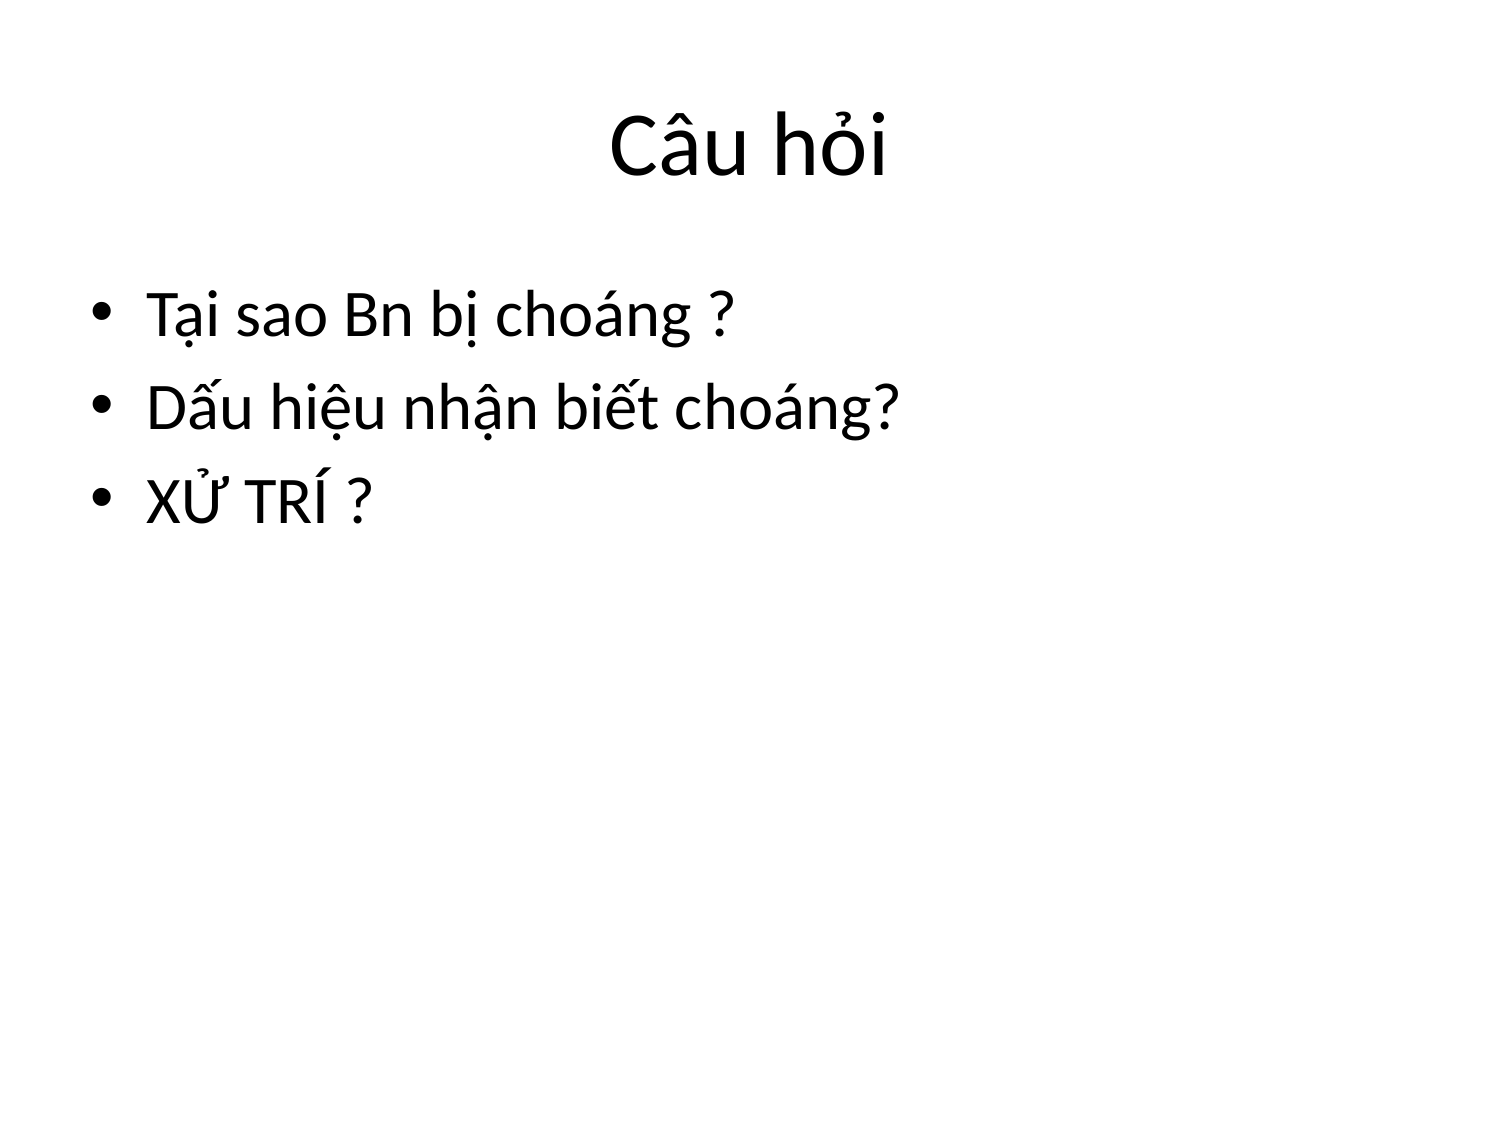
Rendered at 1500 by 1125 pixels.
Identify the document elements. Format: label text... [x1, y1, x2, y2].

title Câu hỏi [75, 45, 1425, 233]
list Tại sao Bn bị choáng ? Dấu hiệu nhận biết choáng? XỬ TRÍ ? [75, 262, 1425, 1005]
